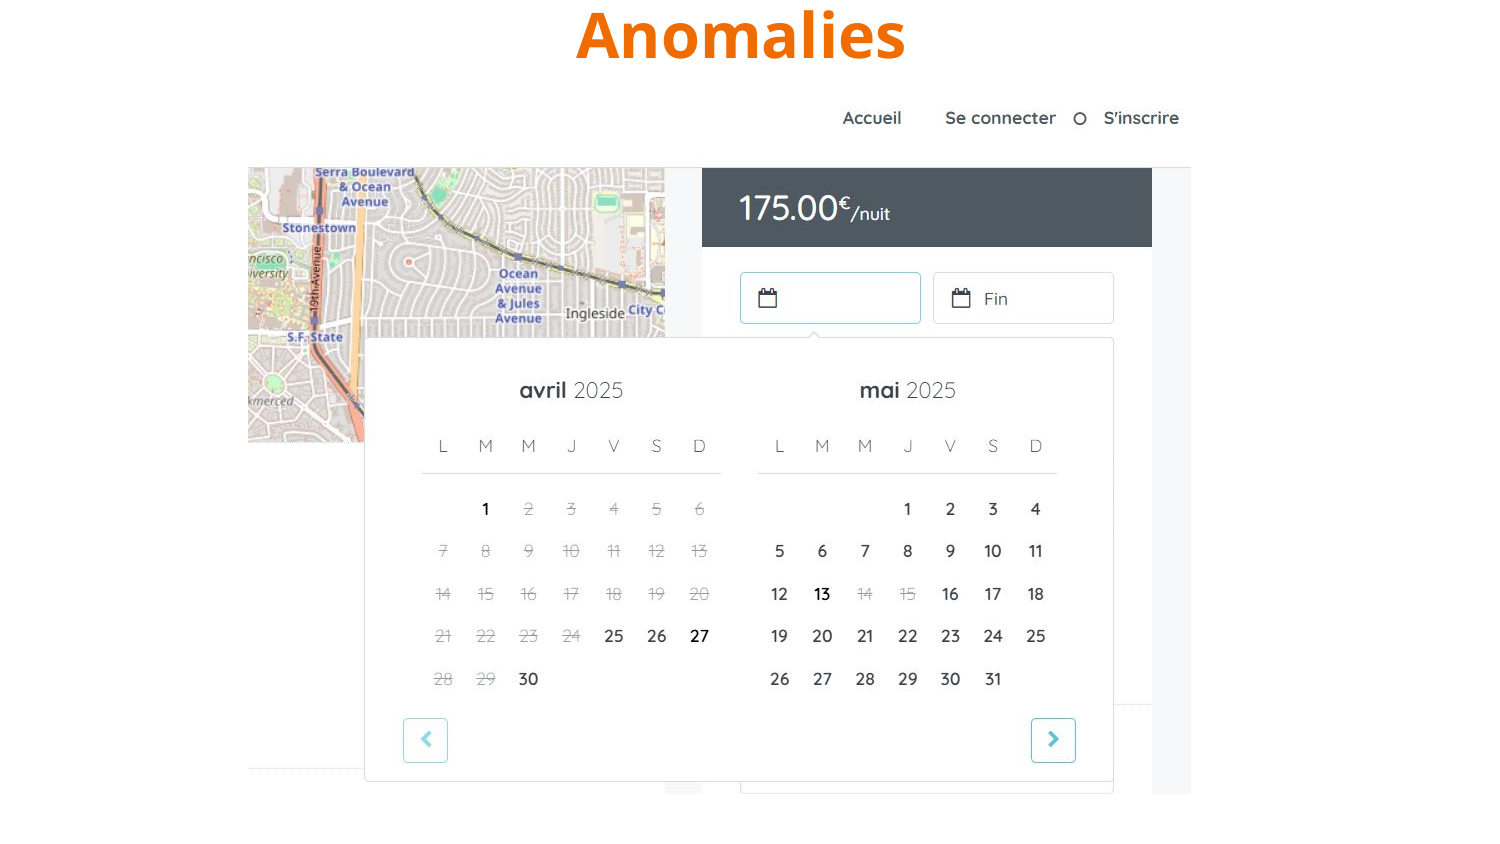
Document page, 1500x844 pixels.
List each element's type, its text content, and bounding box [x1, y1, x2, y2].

title Anomalies [51, 0, 1449, 93]
picture [247, 91, 1191, 794]
